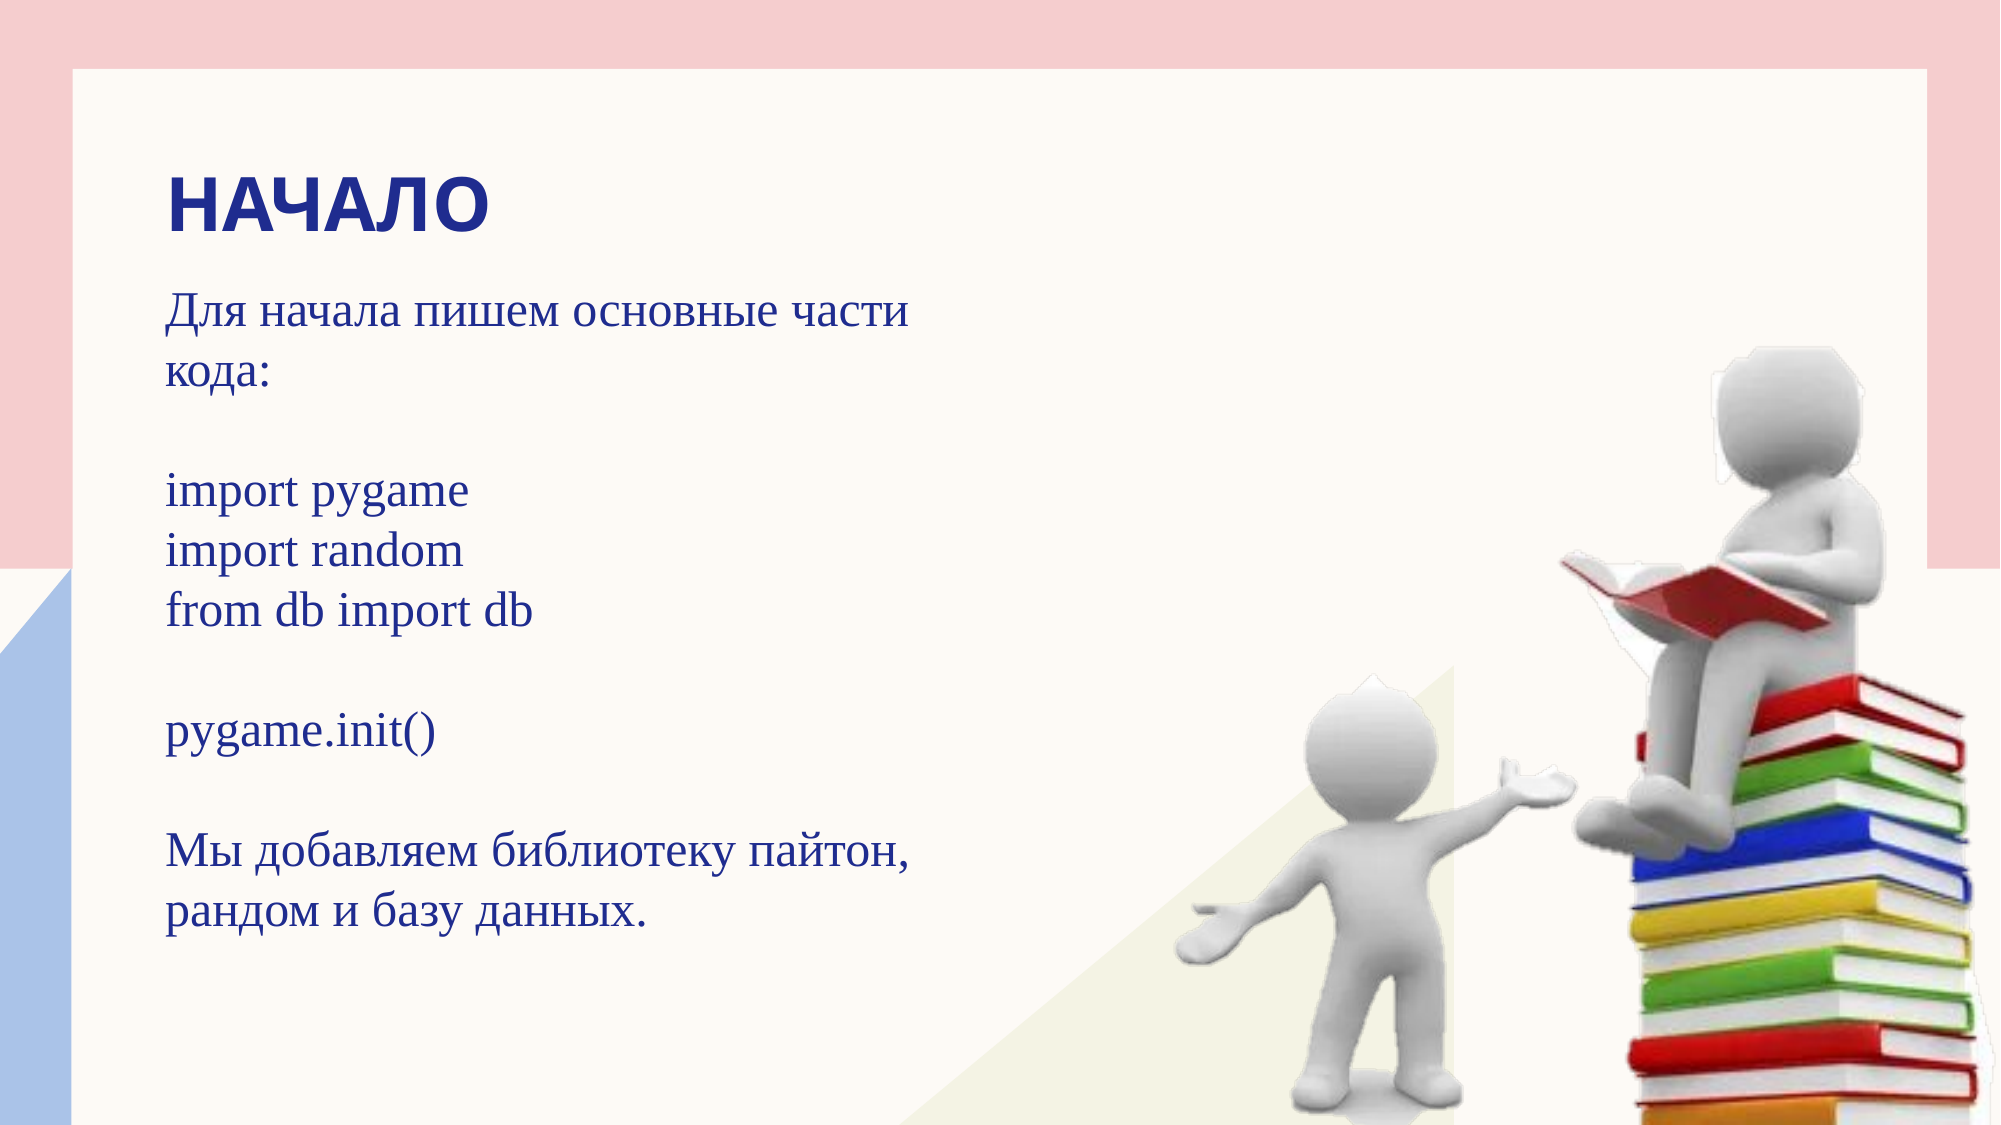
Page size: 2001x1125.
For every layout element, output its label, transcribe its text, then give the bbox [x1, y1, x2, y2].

title Начало [150, 67, 1013, 247]
picture [1121, 246, 2000, 1125]
list Для начала пишем основные части кода: import pygame import random from db import db pygame.init() Мы добавляем библиотеку пайтон, рандом и базу данных. [150, 276, 1013, 1077]
